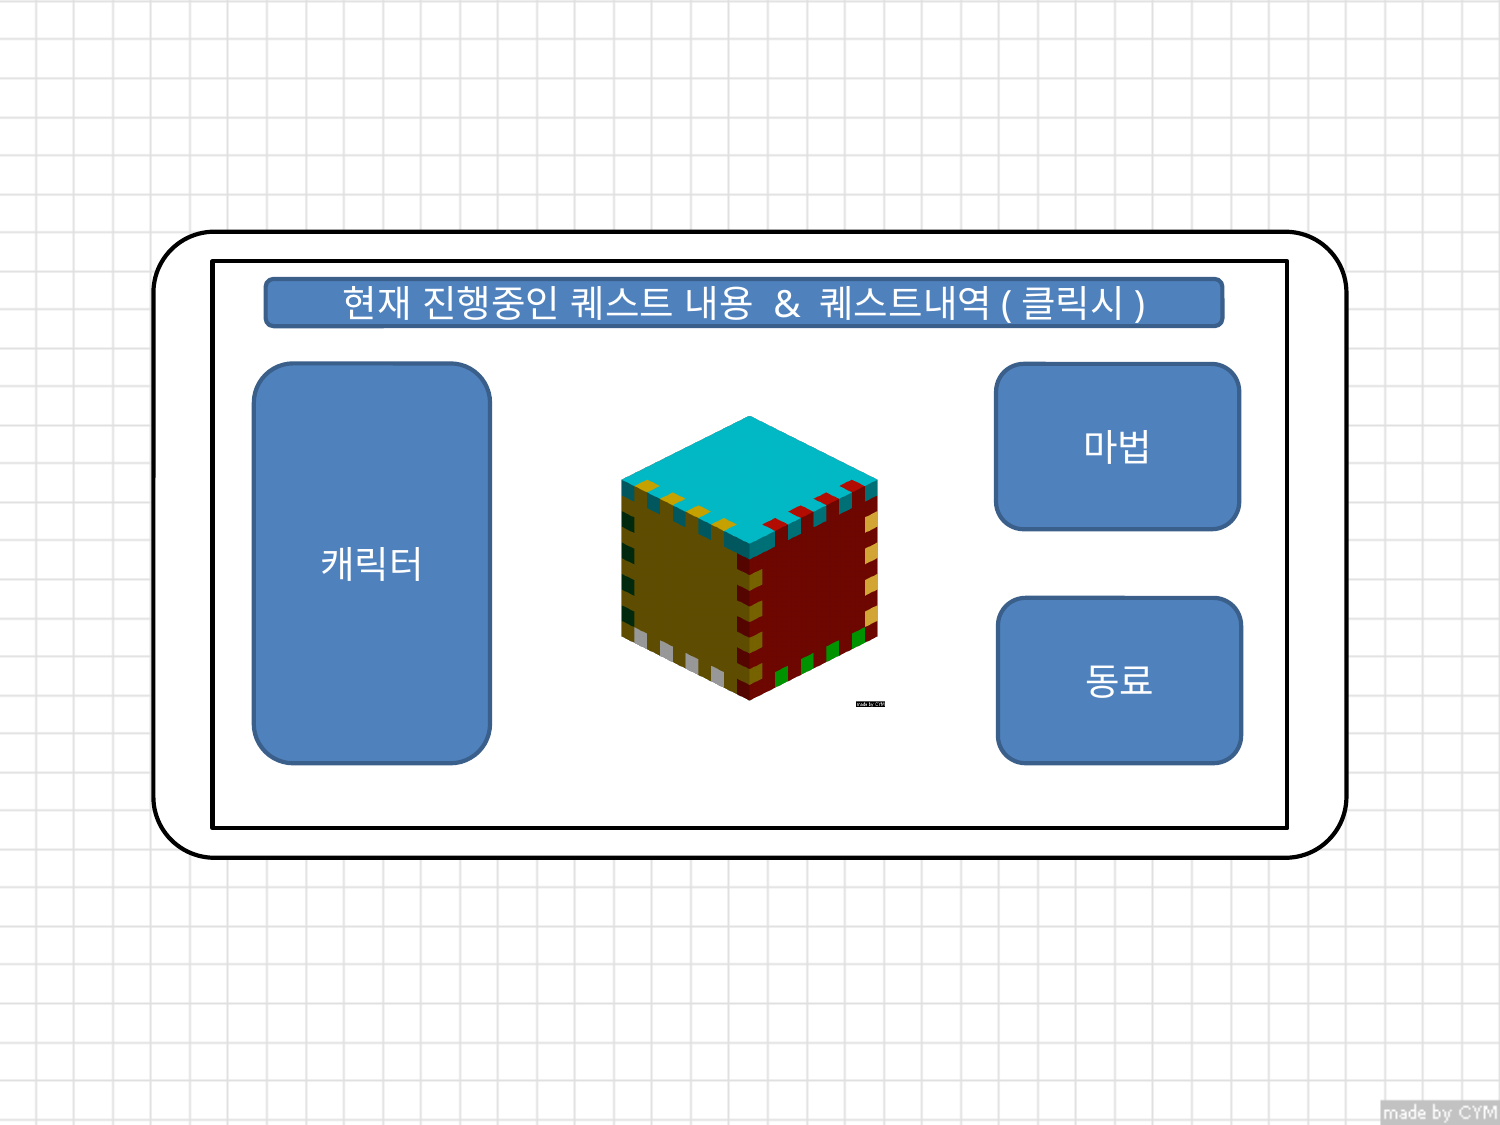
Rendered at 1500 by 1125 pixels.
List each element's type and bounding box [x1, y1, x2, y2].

text_box [153, 231, 1347, 858]
